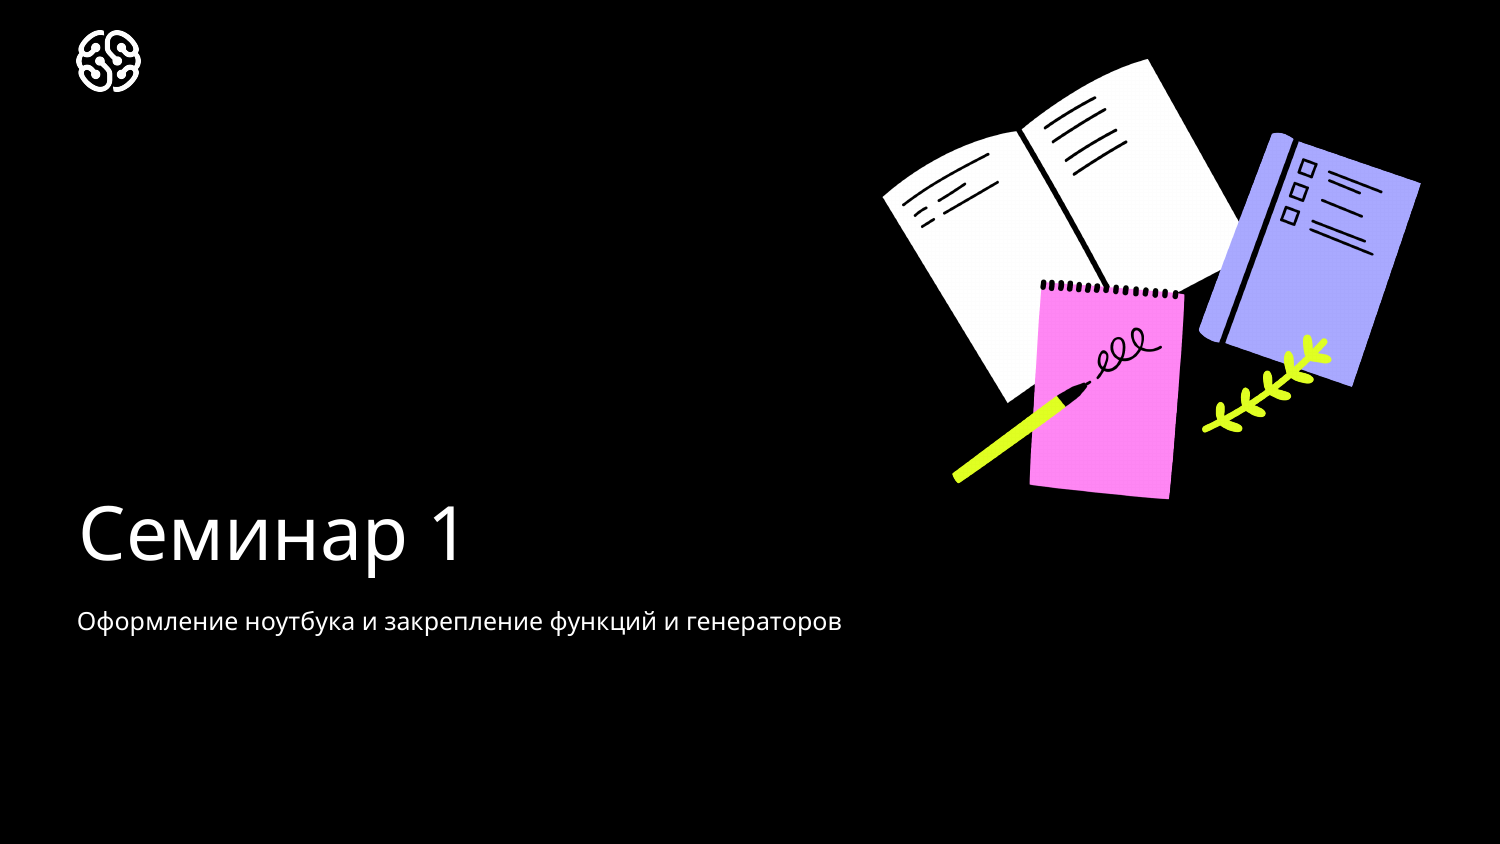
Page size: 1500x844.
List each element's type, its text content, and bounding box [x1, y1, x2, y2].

picture [76, 29, 141, 93]
subtitle Оформление ноутбука и закрепление функций и генераторов [76, 590, 963, 844]
picture [874, 57, 1421, 519]
title Семинар 1 [76, 171, 1199, 591]
